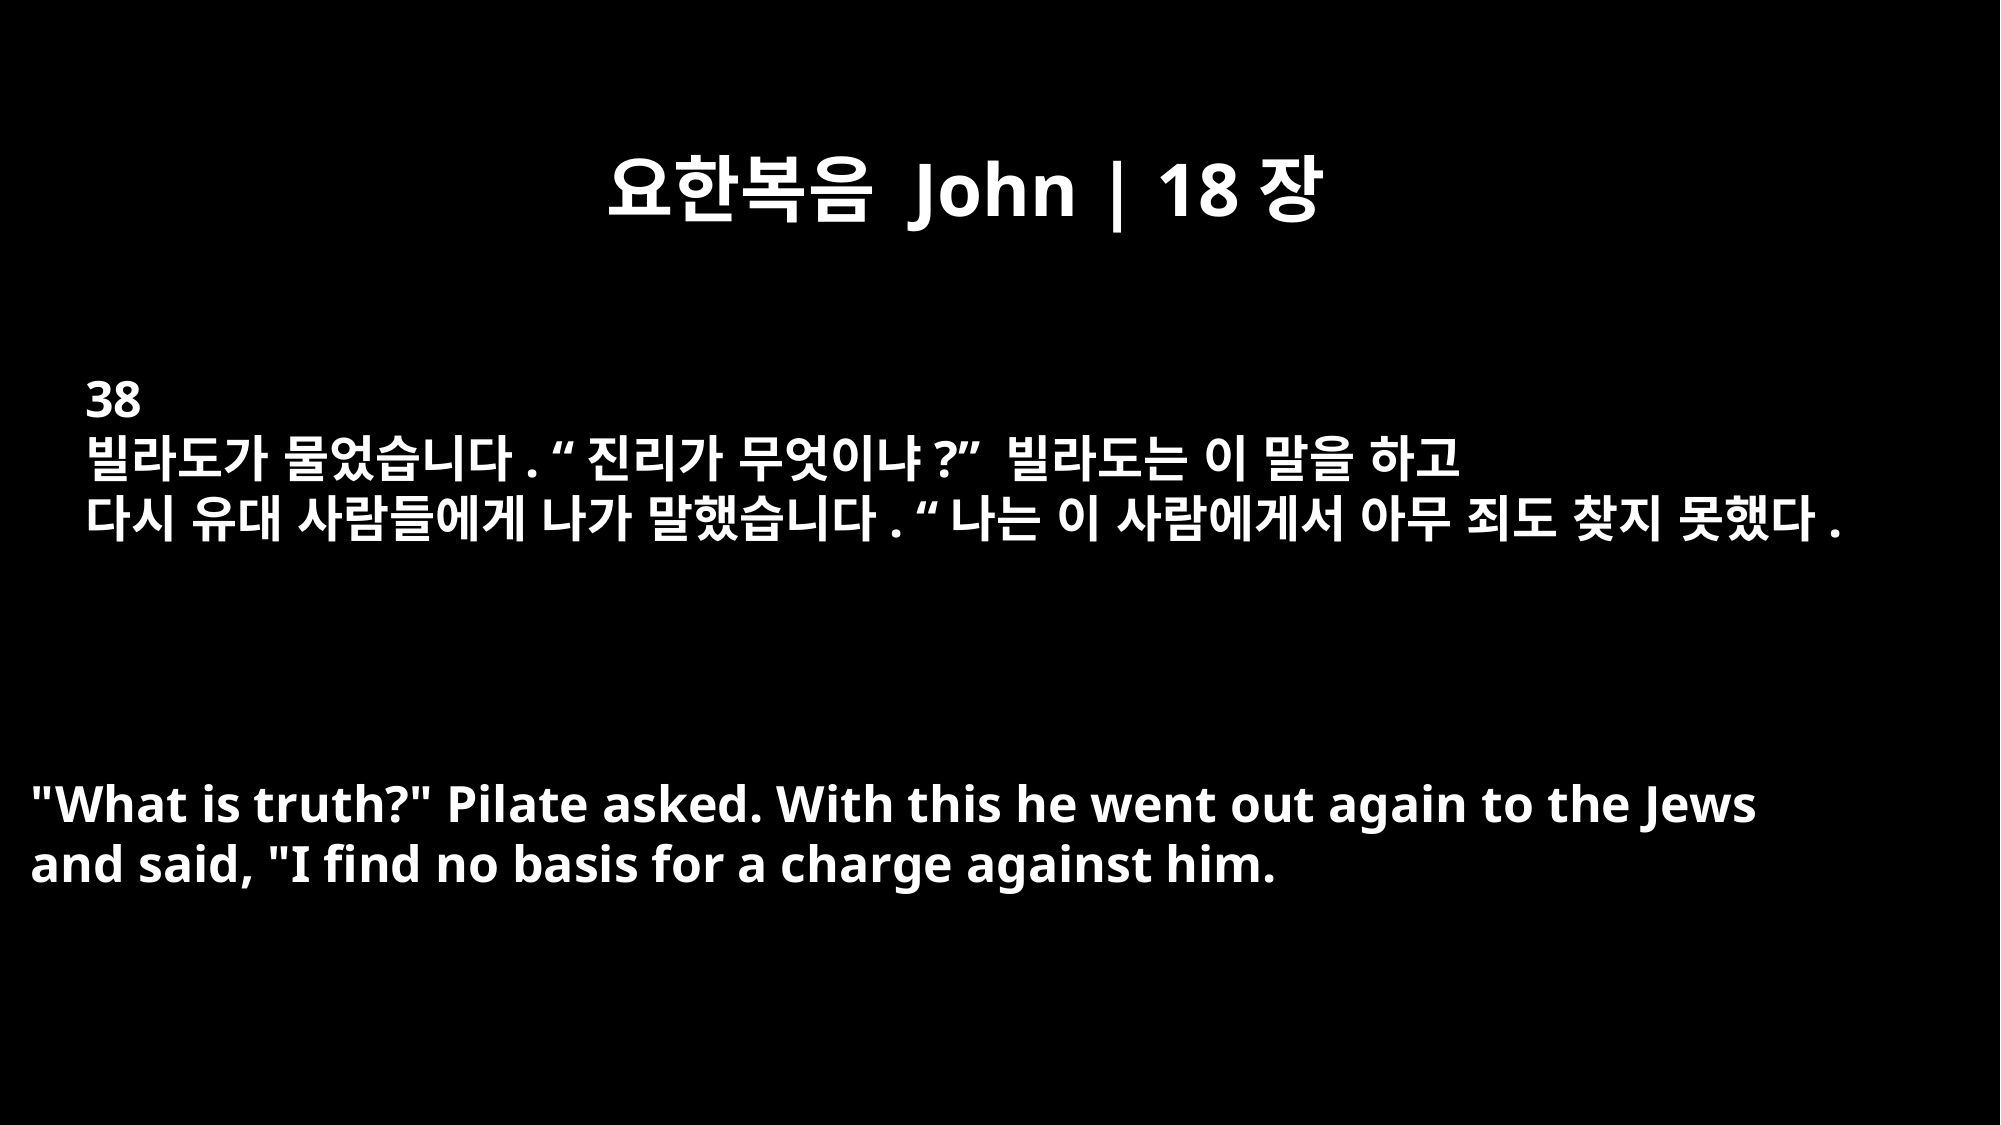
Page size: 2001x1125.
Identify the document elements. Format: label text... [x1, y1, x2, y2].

text_box 38 빌라도가 물었습니다. “진리가 무엇이냐?” 빌라도는 이 말을 하고 다시 유대 사람들에게 나가 말했습니다. “나는 이 사람에게서 아무 죄도 찾지 못했다. [70, 359, 1858, 555]
text_box 요한복음 John | 18장 [591, 136, 1341, 239]
text_box "What is truth?" Pilate asked. With this he went out again to the Jews and said, "I find no basis for a charge against him. [15, 764, 1773, 900]
